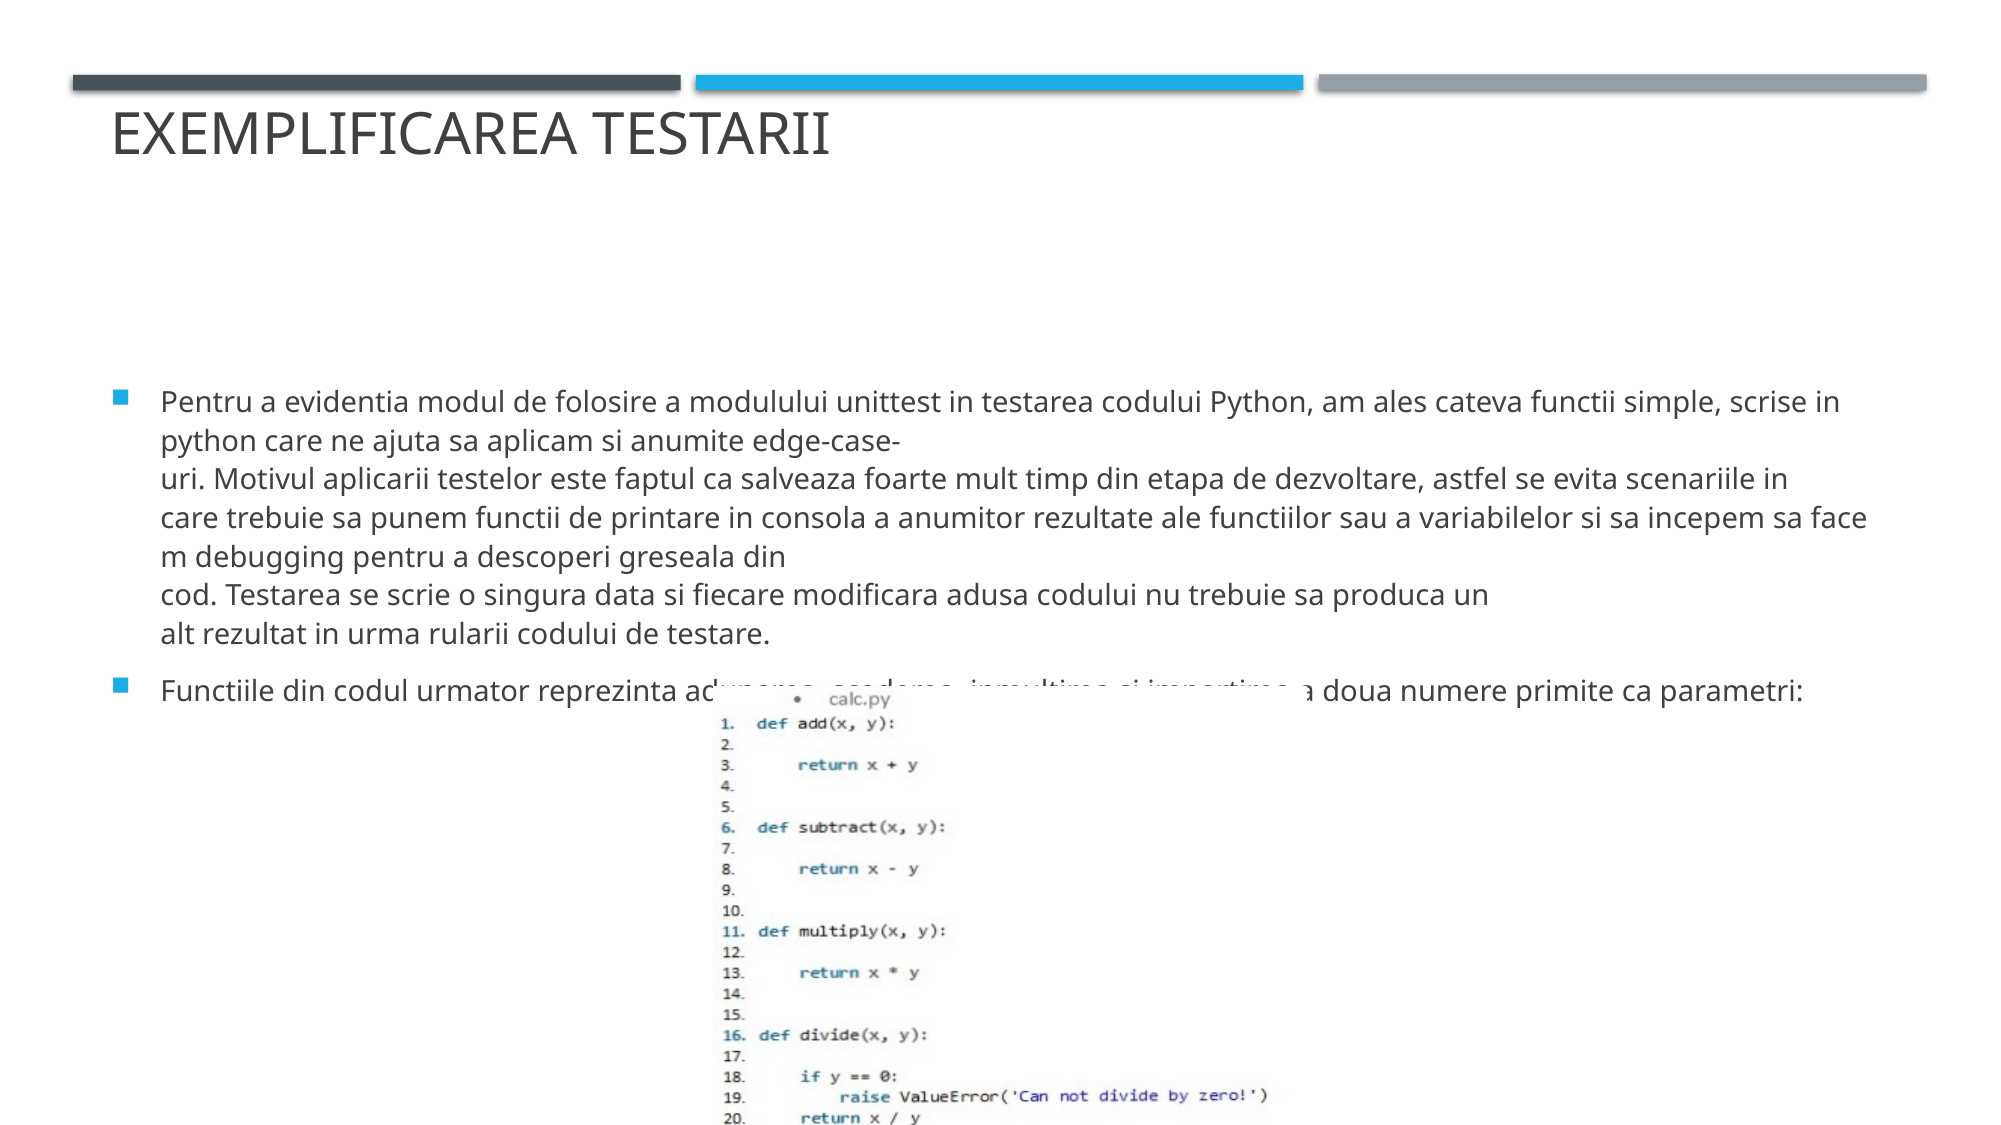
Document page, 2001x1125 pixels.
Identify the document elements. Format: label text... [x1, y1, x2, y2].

title Exemplificarea testarii [95, 86, 1905, 173]
picture [712, 686, 1308, 1125]
list Pentru a evidentia modul de folosire a modulului unittest in testarea codului Python, am ales cateva functii simple, scrise in python care ne ajuta sa aplicam si anumite edge-case-uri. Motivul aplicarii testelor este faptul ca salveaza foarte mult timp din etapa de dezvoltare, astfel se evita scenariile in care trebuie sa punem functii de printare in consola a anumitor rezultate ale functiilor sau a variabilelor si sa incepem sa facem debugging pentru a descoperi greseala din cod. Testarea se scrie o singura data si fiecare modificara adusa codului nu trebuie sa produca un alt rezultat in urma rularii codului de testare. Functiile din codul urmator reprezinta adunarea, scaderea, inmultirea si impartirea a doua numere primite ca parametri: [95, 173, 1905, 981]
